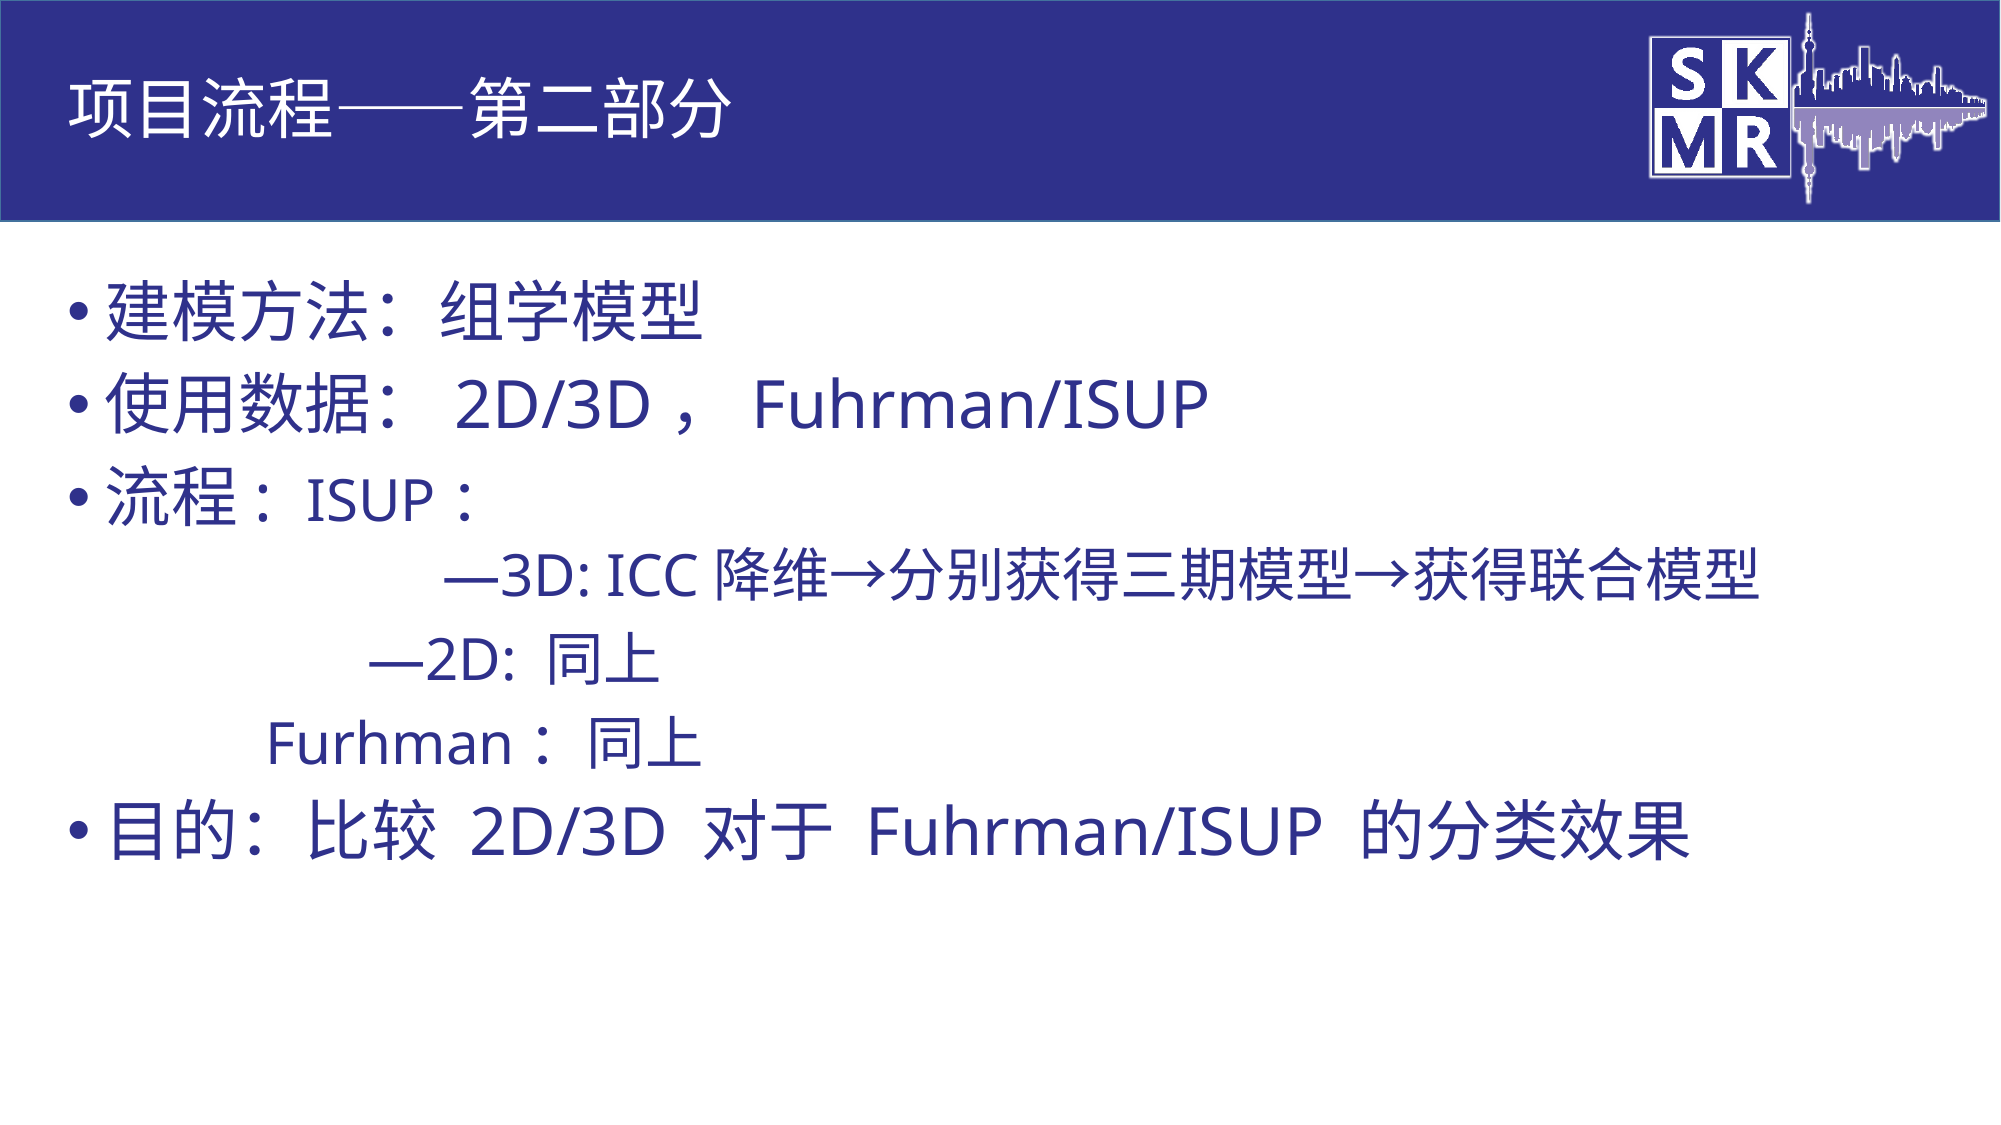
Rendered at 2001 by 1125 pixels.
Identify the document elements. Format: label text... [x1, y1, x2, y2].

picture [1652, 13, 1985, 202]
list 建模方法：组学模型 使用数据：2D/3D，Fuhrman/ISUP 流程: ISUP： —3D: ICC降维→分别获得三期模型→获得联合模型 —2D: 同上 Furhman：同上 目的：比较 2D/3D 对于 Fuhrman/ISUP 的分类效果 [52, 270, 1938, 1076]
title 项目流程——第二部分 [52, 49, 1605, 175]
